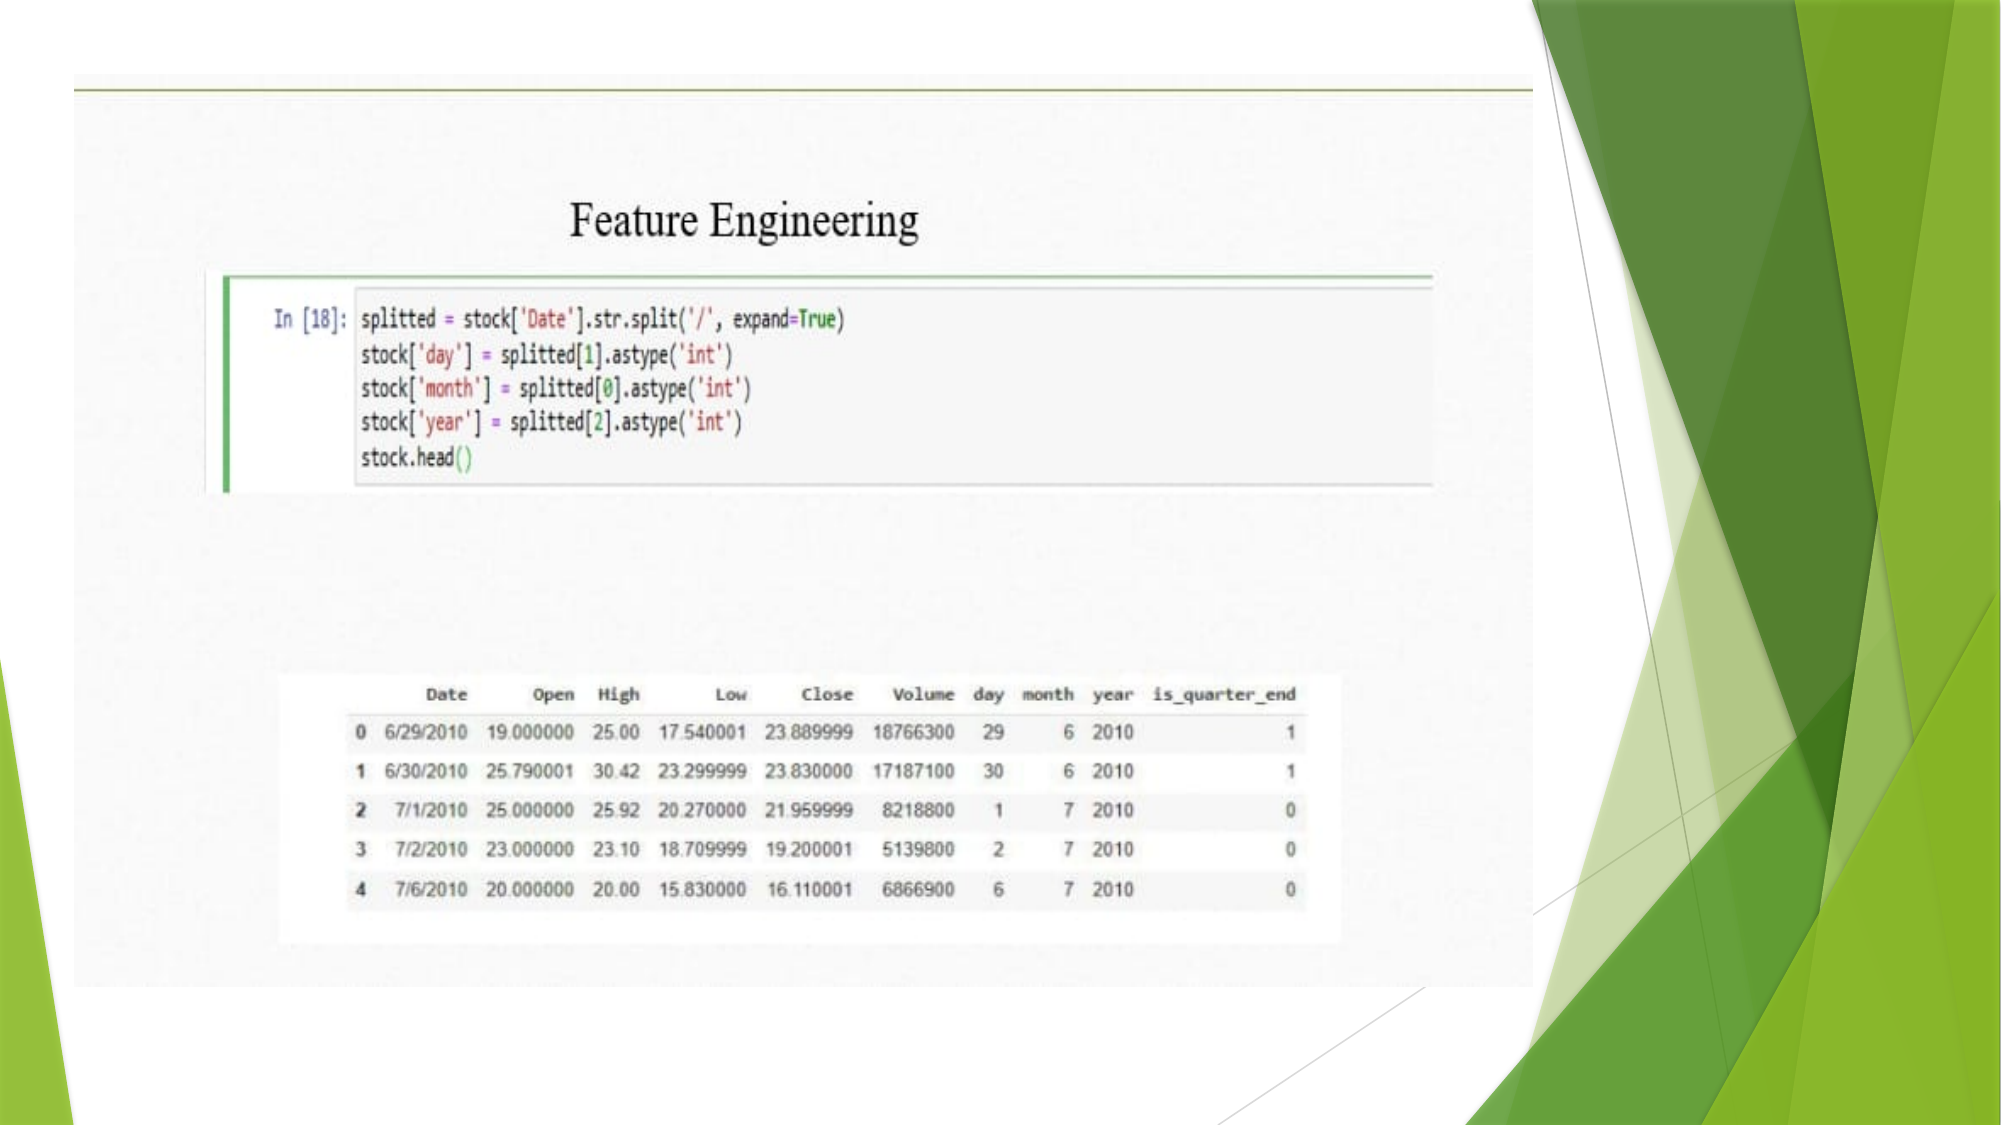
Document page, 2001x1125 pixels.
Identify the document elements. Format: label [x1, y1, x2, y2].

list [73, 73, 1534, 988]
